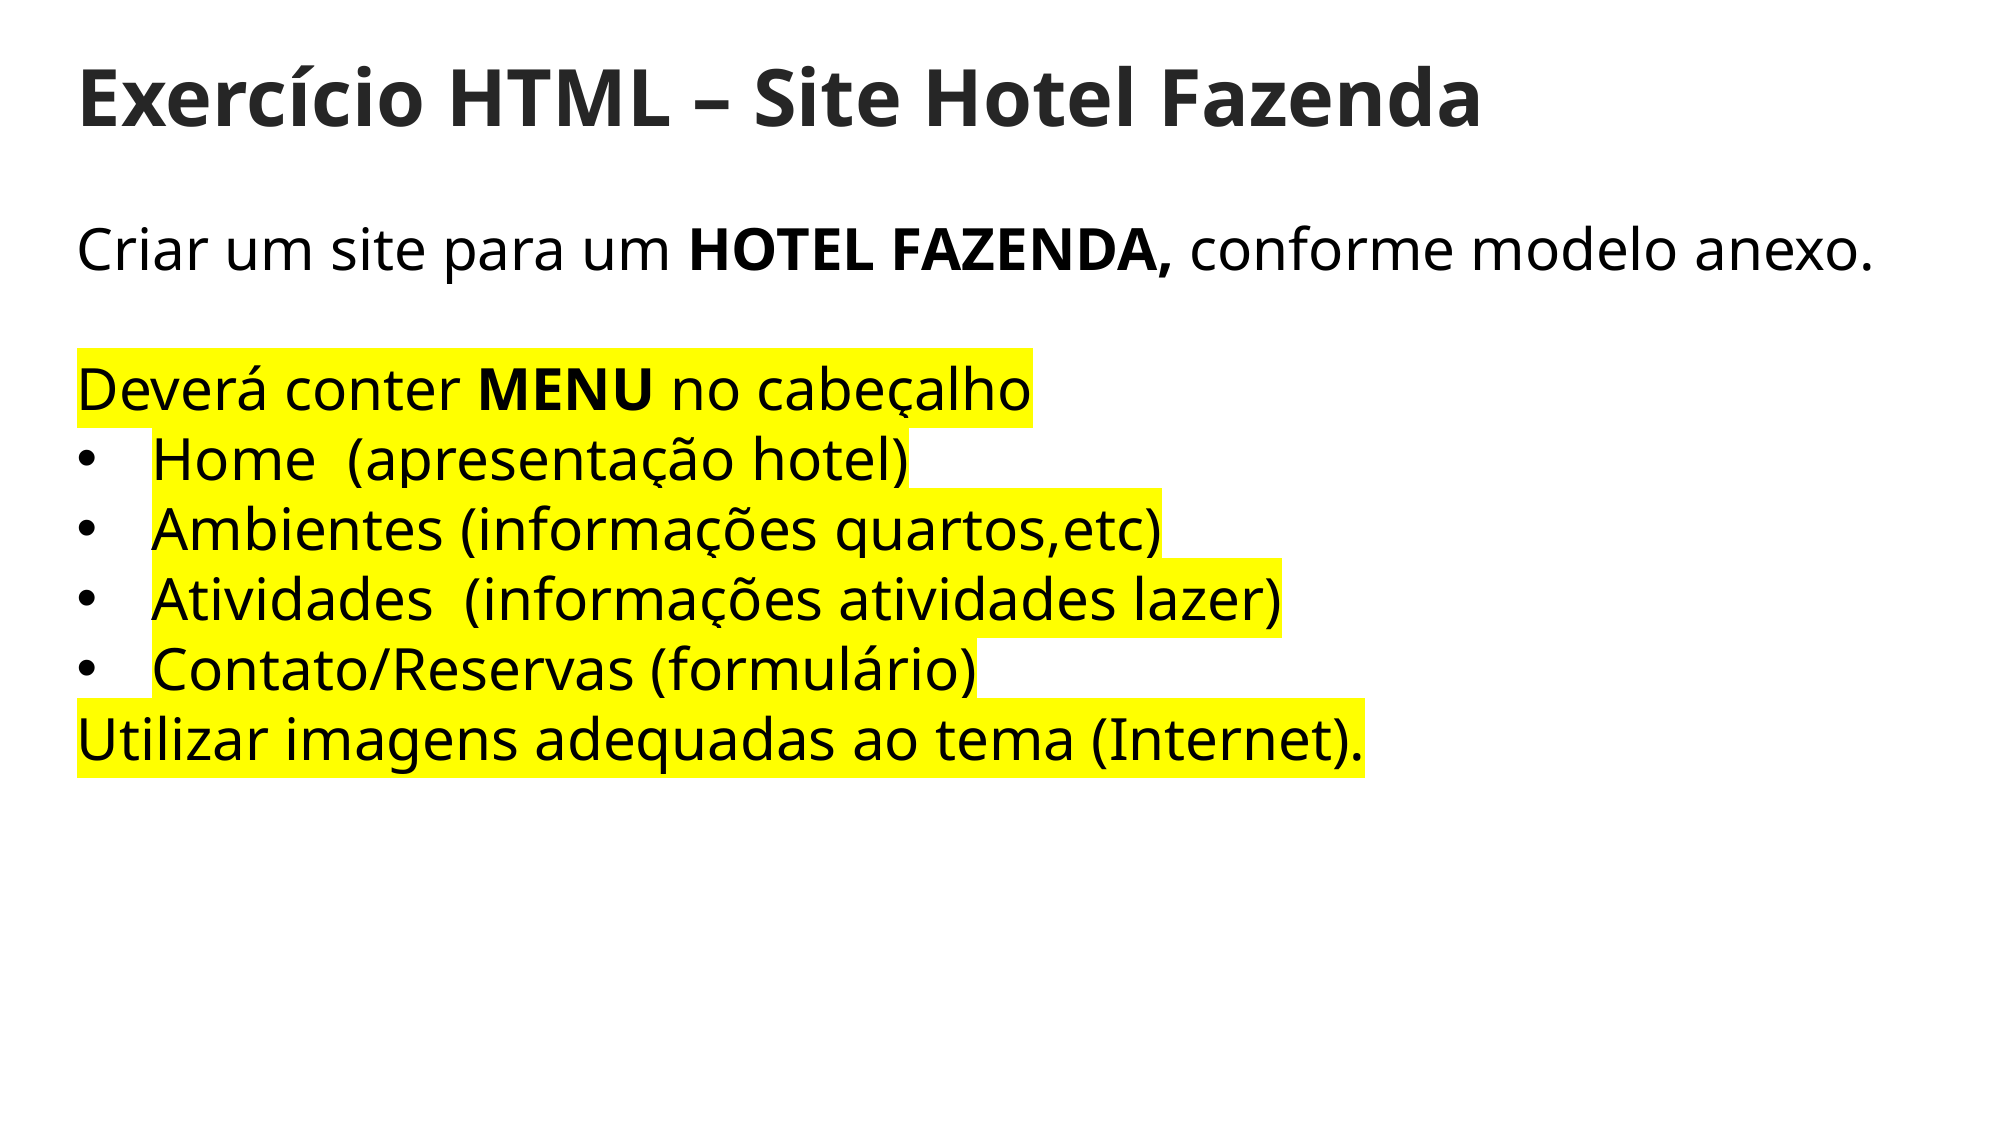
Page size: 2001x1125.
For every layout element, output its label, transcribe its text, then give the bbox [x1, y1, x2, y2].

title Exercício HTML – Site Hotel Fazenda [61, 32, 1842, 169]
text_box Criar um site para um HOTEL FAZENDA, conforme modelo anexo. Deverá conter MENU no cabeçalho Home (apresentação hotel) Ambientes (informações quartos,etc) Atividades (informações atividades lazer) Contato/Reservas (formulário) Utilizar imagens adequadas ao tema (Internet). [61, 204, 1930, 789]
